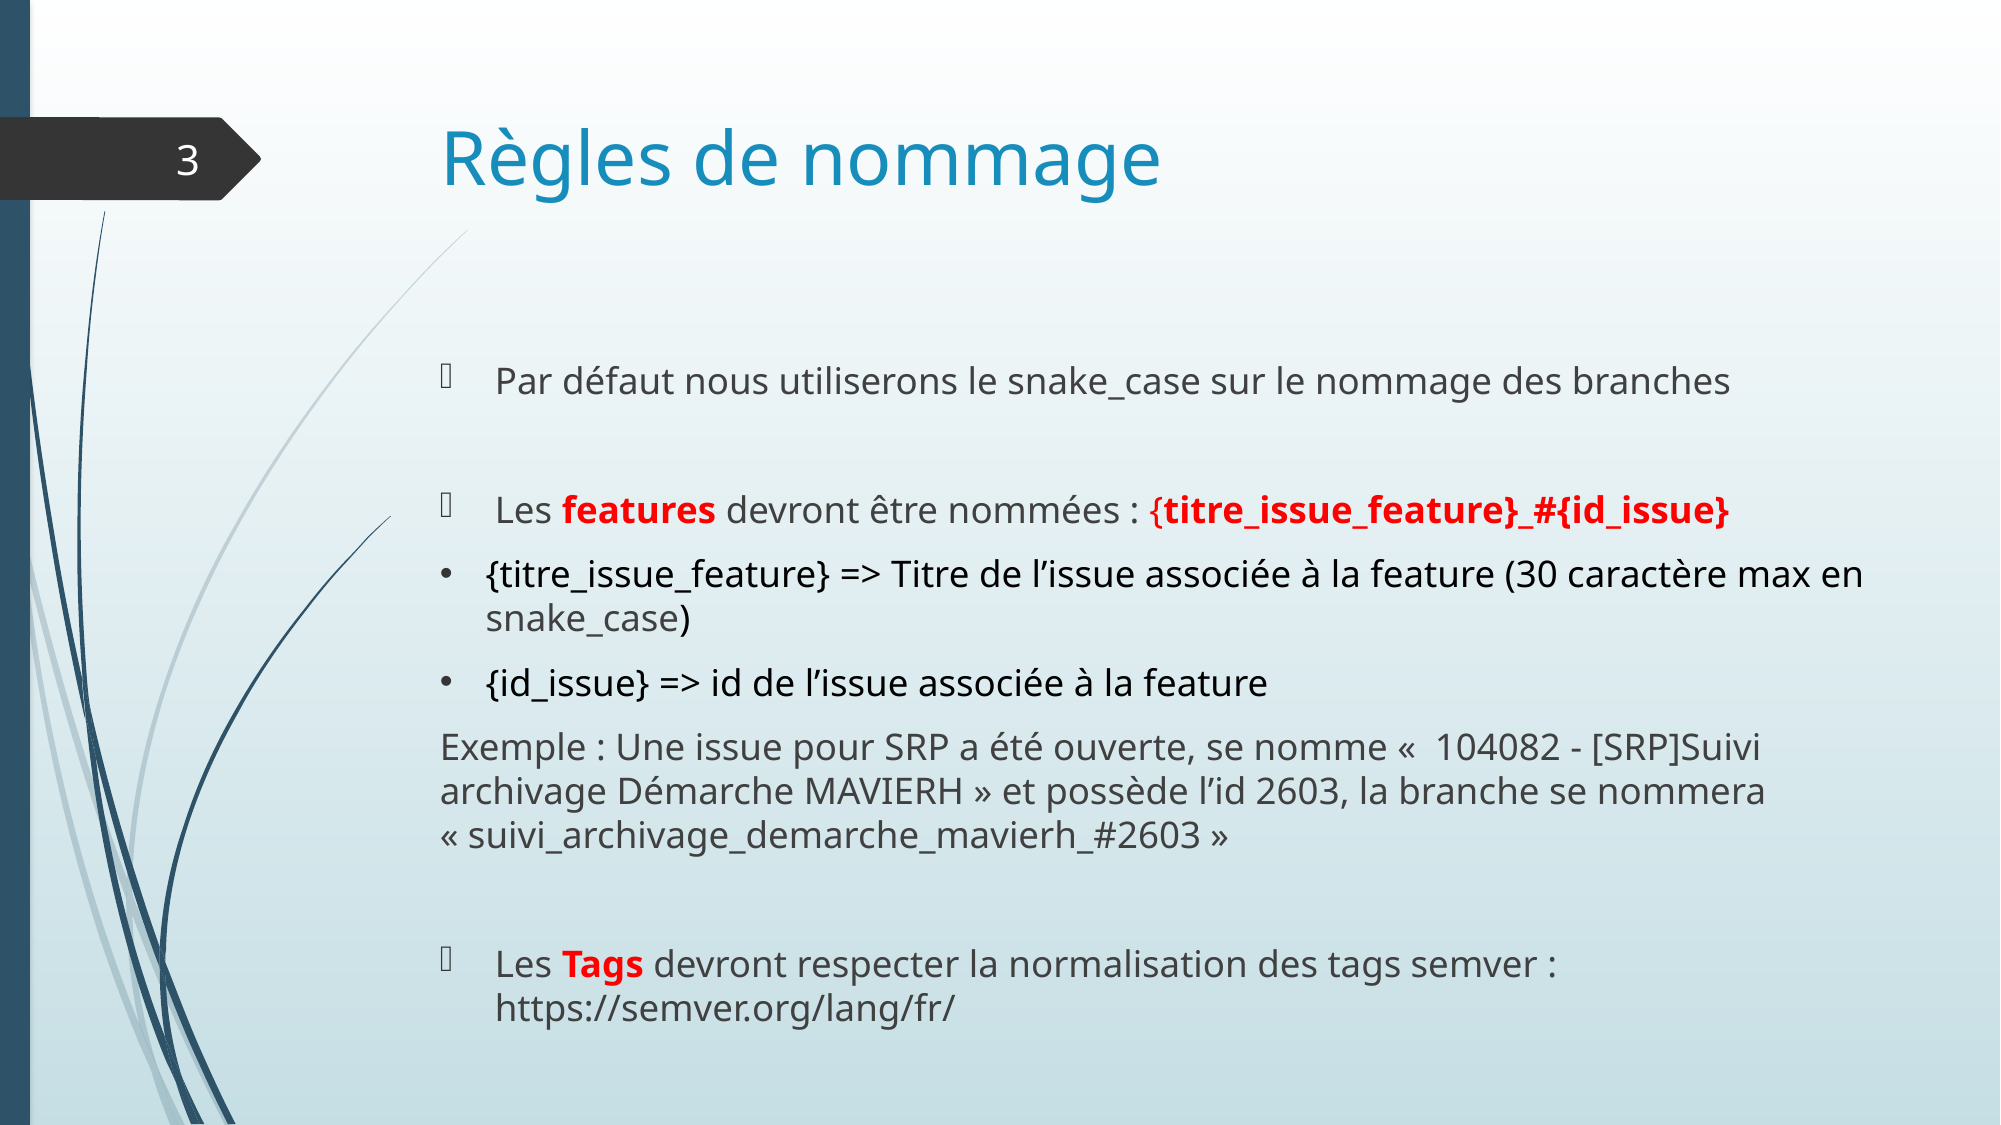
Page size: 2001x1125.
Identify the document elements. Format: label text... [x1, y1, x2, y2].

title Règles de nommage [425, 102, 1888, 313]
list Par défaut nous utiliserons le snake_case sur le nommage des branches Les features devront être nommées : {titre_issue_feature}_#{id_issue} {titre_issue_feature} => Titre de l’issue associée à la feature (30 caractère max en snake_case) {id_issue} => id de l’issue associée à la feature Exemple : Une issue pour SRP a été ouverte, se nomme « 104082 - [SRP]Suivi archivage Démarche MAVIERH » et possède l’id 2603, la branche se nommera « suivi_archivage_demarche_mavierh_#2603 » Les Tags devront respecter la normalisation des tags semver : https://semver.org/lang/fr/ [424, 350, 1888, 1040]
slide_number 3 [87, 129, 216, 190]
text_box [368, 194, 1825, 1111]
